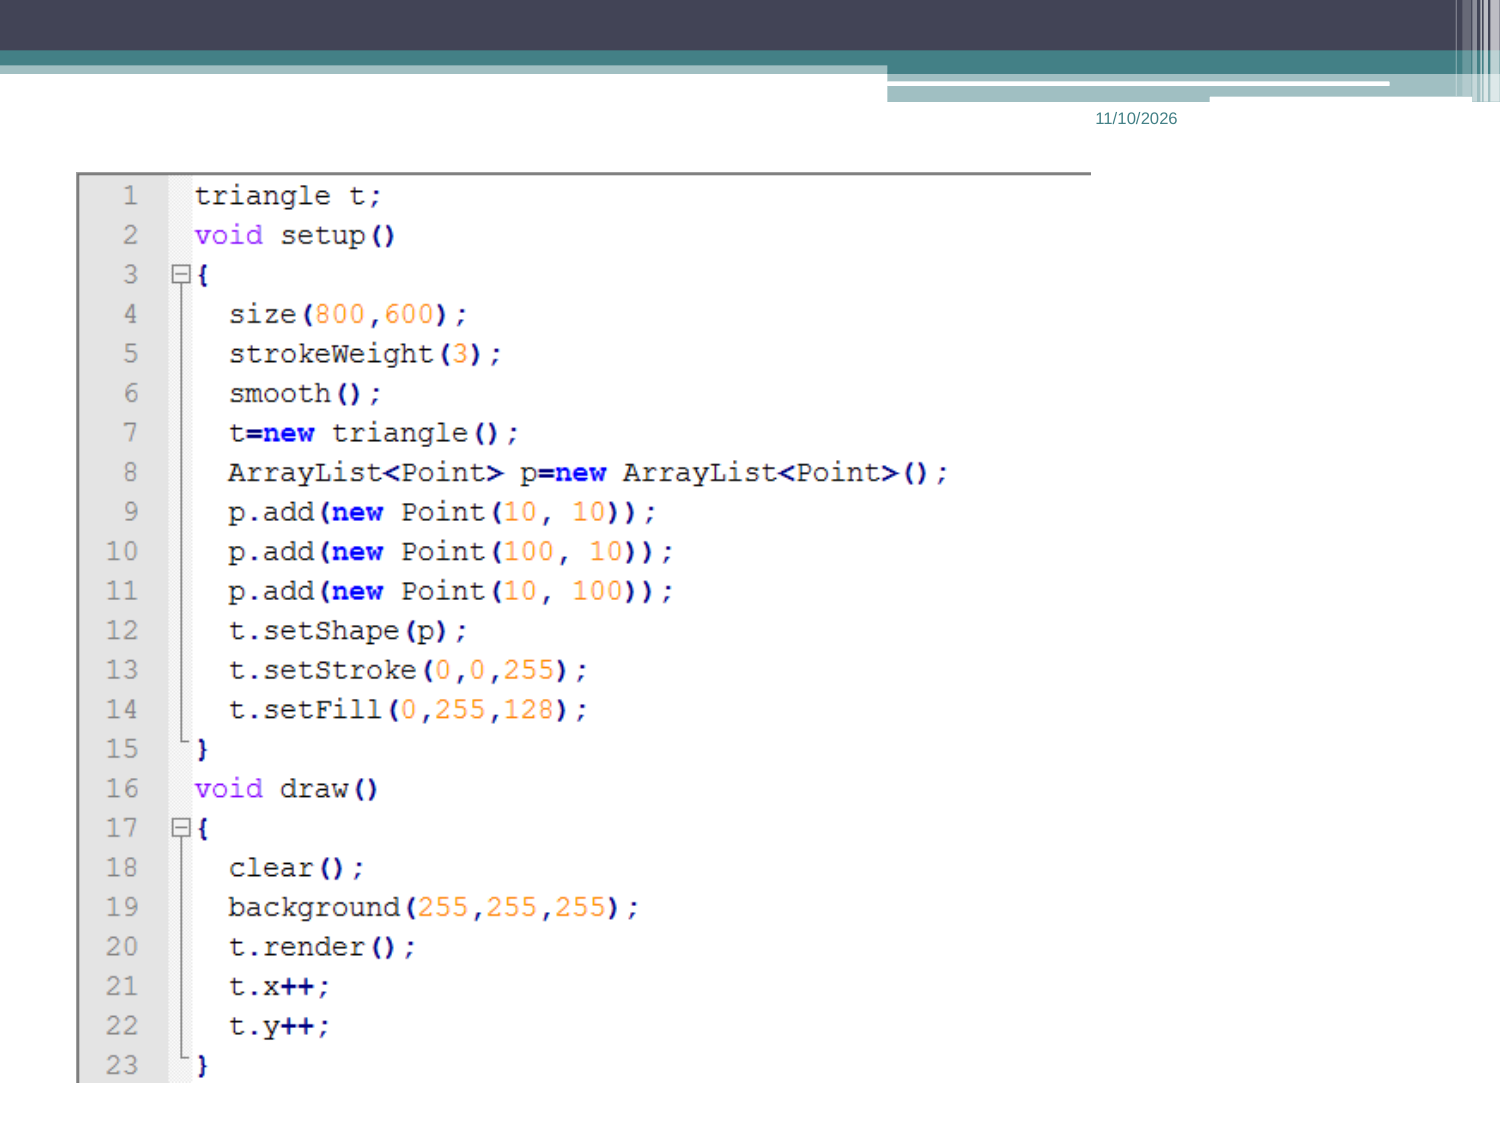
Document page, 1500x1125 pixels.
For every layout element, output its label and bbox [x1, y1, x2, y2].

picture [76, 172, 1092, 1083]
slide_number [1080, 100, 1238, 176]
